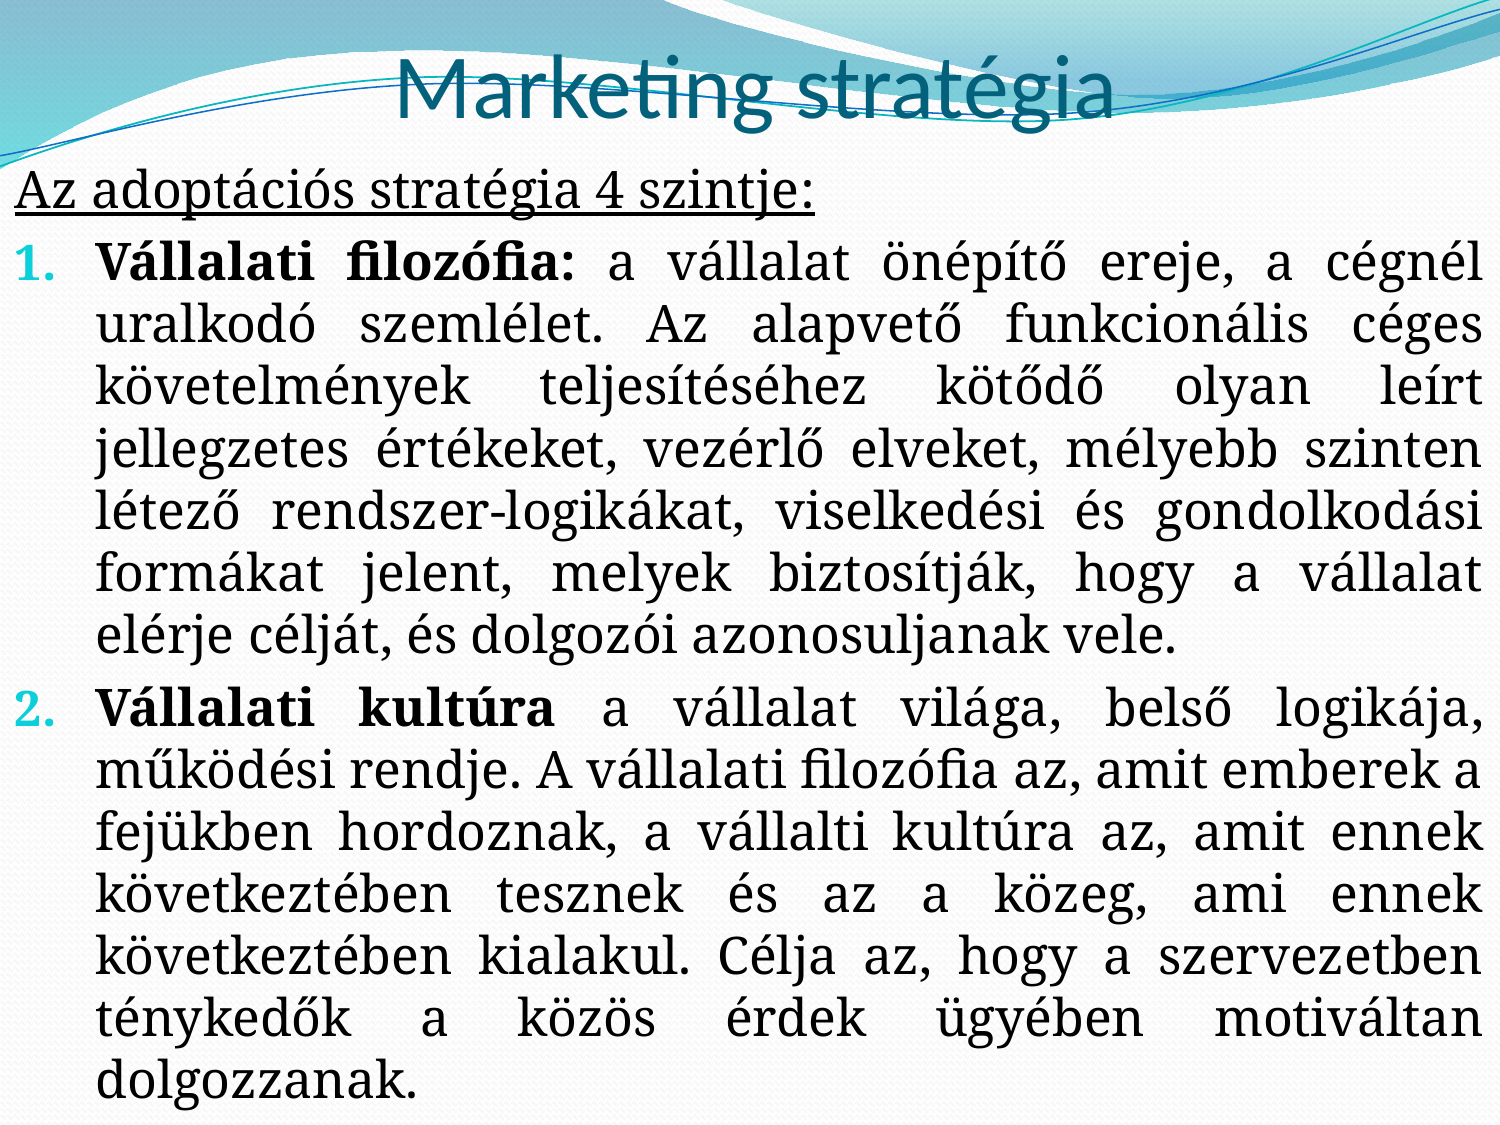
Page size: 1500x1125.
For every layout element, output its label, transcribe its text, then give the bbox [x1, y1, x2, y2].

title Marketing stratégia [41, 19, 1471, 138]
list Az adoptációs stratégia 4 szintje: Vállalati filozófia: a vállalat önépítő ereje, a cégnél uralkodó szemlélet. Az alapvető funkcionális céges követelmények teljesítéséhez kötődő olyan leírt jellegzetes értékeket, vezérlő elveket, mélyebb szinten létező rendszer-logikákat, viselkedési és gondolkodási formákat jelent, melyek biztosítják, hogy a vállalat elérje célját, és dolgozói azonosuljanak vele. Vállalati kultúra a vállalat világa, belső logikája, működési rendje. A vállalati filozófia az, amit emberek a fejükben hordoznak, a vállalti kultúra az, amit ennek következtében tesznek és az a közeg, ami ennek következtében kialakul. Célja az, hogy a szervezetben ténykedők a közös érdek ügyében motiváltan dolgozzanak. [0, 149, 1500, 1125]
